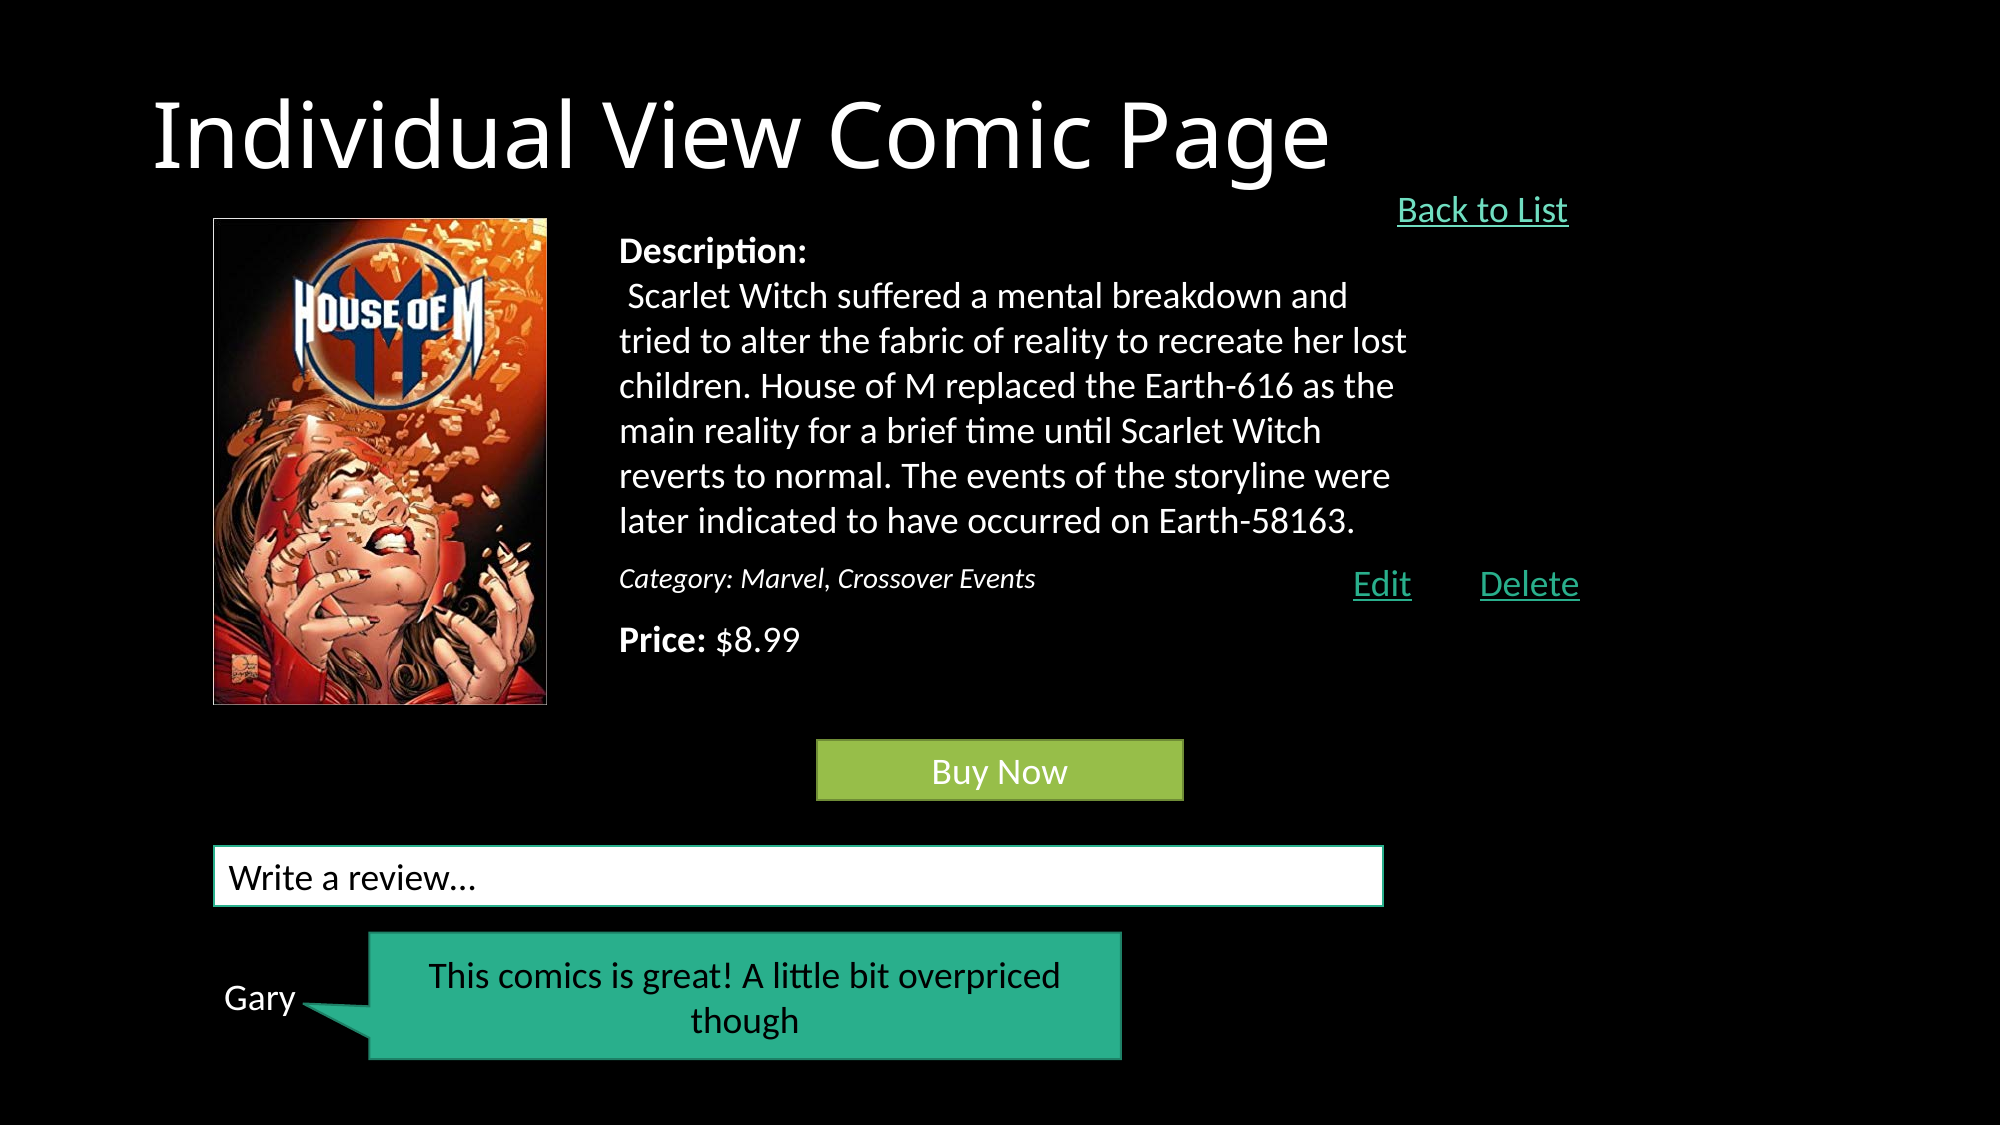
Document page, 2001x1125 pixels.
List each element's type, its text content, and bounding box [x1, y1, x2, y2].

title Individual View Comic Page [137, 59, 1863, 219]
text_box Category: Marvel, Crossover Events [604, 551, 1192, 602]
text_box Write a review… [213, 845, 1384, 907]
text_box Buy Now [816, 739, 1184, 801]
picture [213, 218, 547, 705]
text_box Back to List [1382, 177, 1743, 237]
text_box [1338, 551, 1719, 613]
text_box Price: $8.99 [604, 607, 1430, 668]
text_box Description: Scarlet Witch suffered a mental breakdown and tried to alter the fabric of reality to recreate her lost children. House of M replaced the Earth-616 as the main reality for a brief time until Scarlet Witch reverts to normal. The events of the storyline were later indicated to have occurred on Earth-58163. [604, 218, 1430, 549]
text_box Gary [108, 965, 368, 1026]
text_box This comics is great! A little bit overpriced though [302, 931, 1122, 1061]
